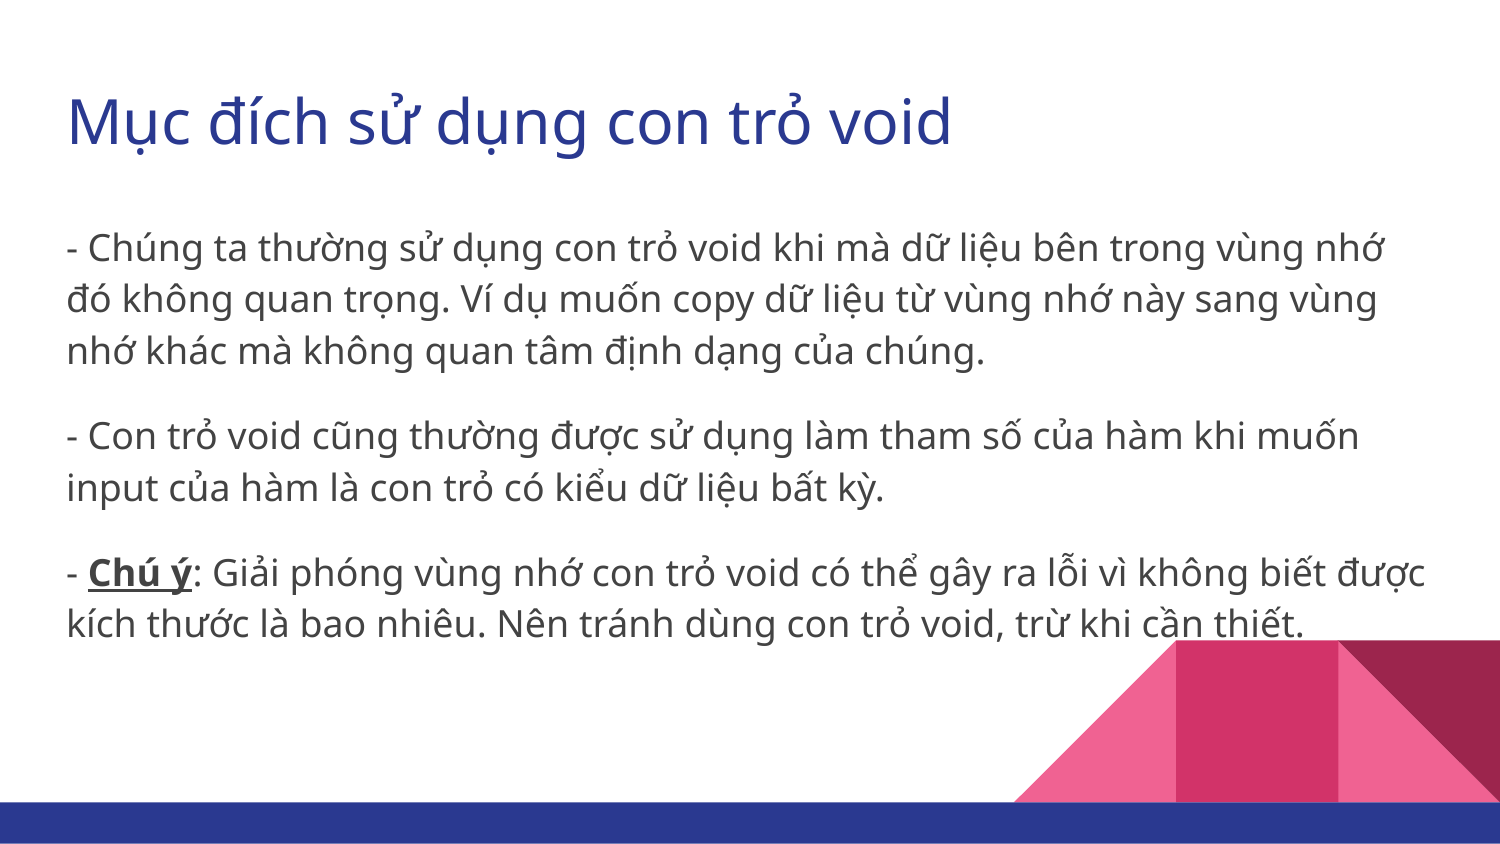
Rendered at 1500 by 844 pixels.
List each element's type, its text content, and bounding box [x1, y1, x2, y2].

list - Chúng ta thường sử dụng con trỏ void khi mà dữ liệu bên trong vùng nhớ đó không quan trọng. Ví dụ muốn copy dữ liệu từ vùng nhớ này sang vùng nhớ khác mà không quan tâm định dạng của chúng. - Con trỏ void cũng thường được sử dụng làm tham số của hàm khi muốn input của hàm là con trỏ có kiểu dữ liệu bất kỳ. - Chú ý: Giải phóng vùng nhớ con trỏ void có thể gây ra lỗi vì không biết được kích thước là bao nhiêu. Nên tránh dùng con trỏ void, trừ khi cần thiết. [51, 201, 1449, 750]
title Mục đích sử dụng con trỏ void [51, 67, 1449, 167]
